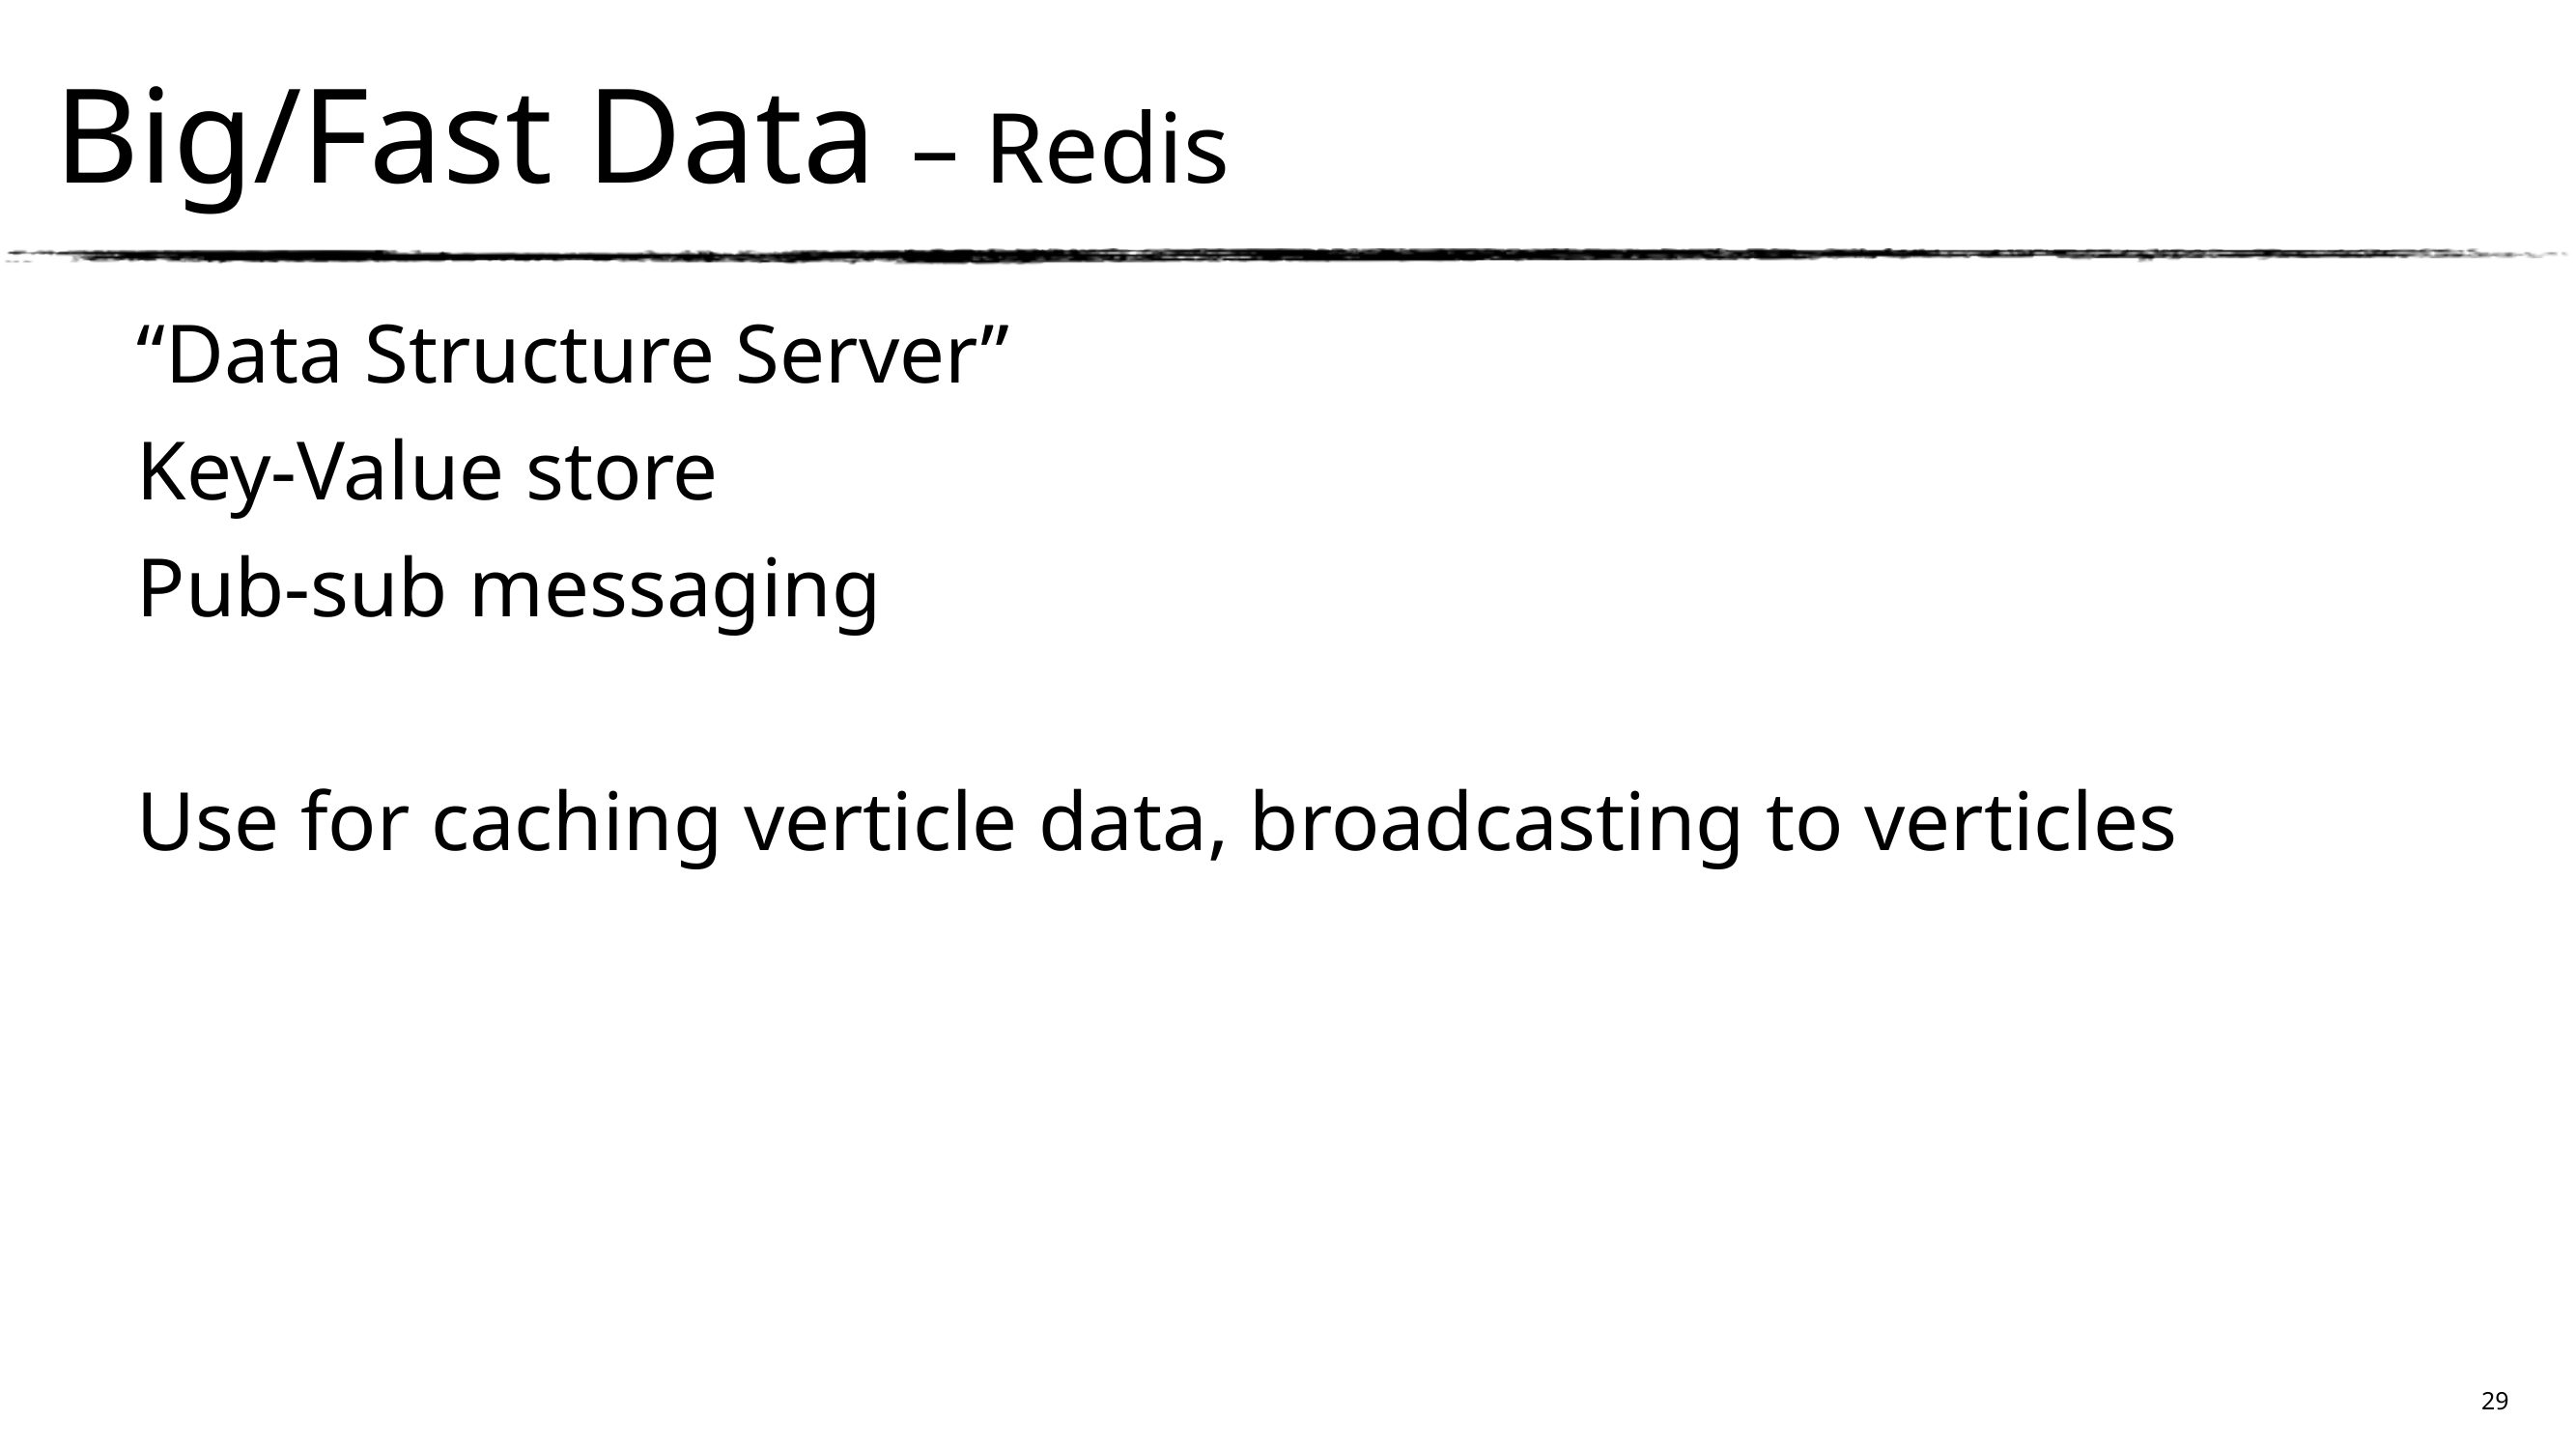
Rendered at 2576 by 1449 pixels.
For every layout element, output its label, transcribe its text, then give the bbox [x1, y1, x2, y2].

text_box 29 [2474, 1378, 2517, 1423]
picture [0, 248, 2576, 268]
list “Data Structure Server” Key-Value store Pub-sub messaging Use for caching verticle data, broadcasting to verticles [128, 294, 2508, 1334]
title Big/Fast Data – Redis [45, 12, 2528, 250]
